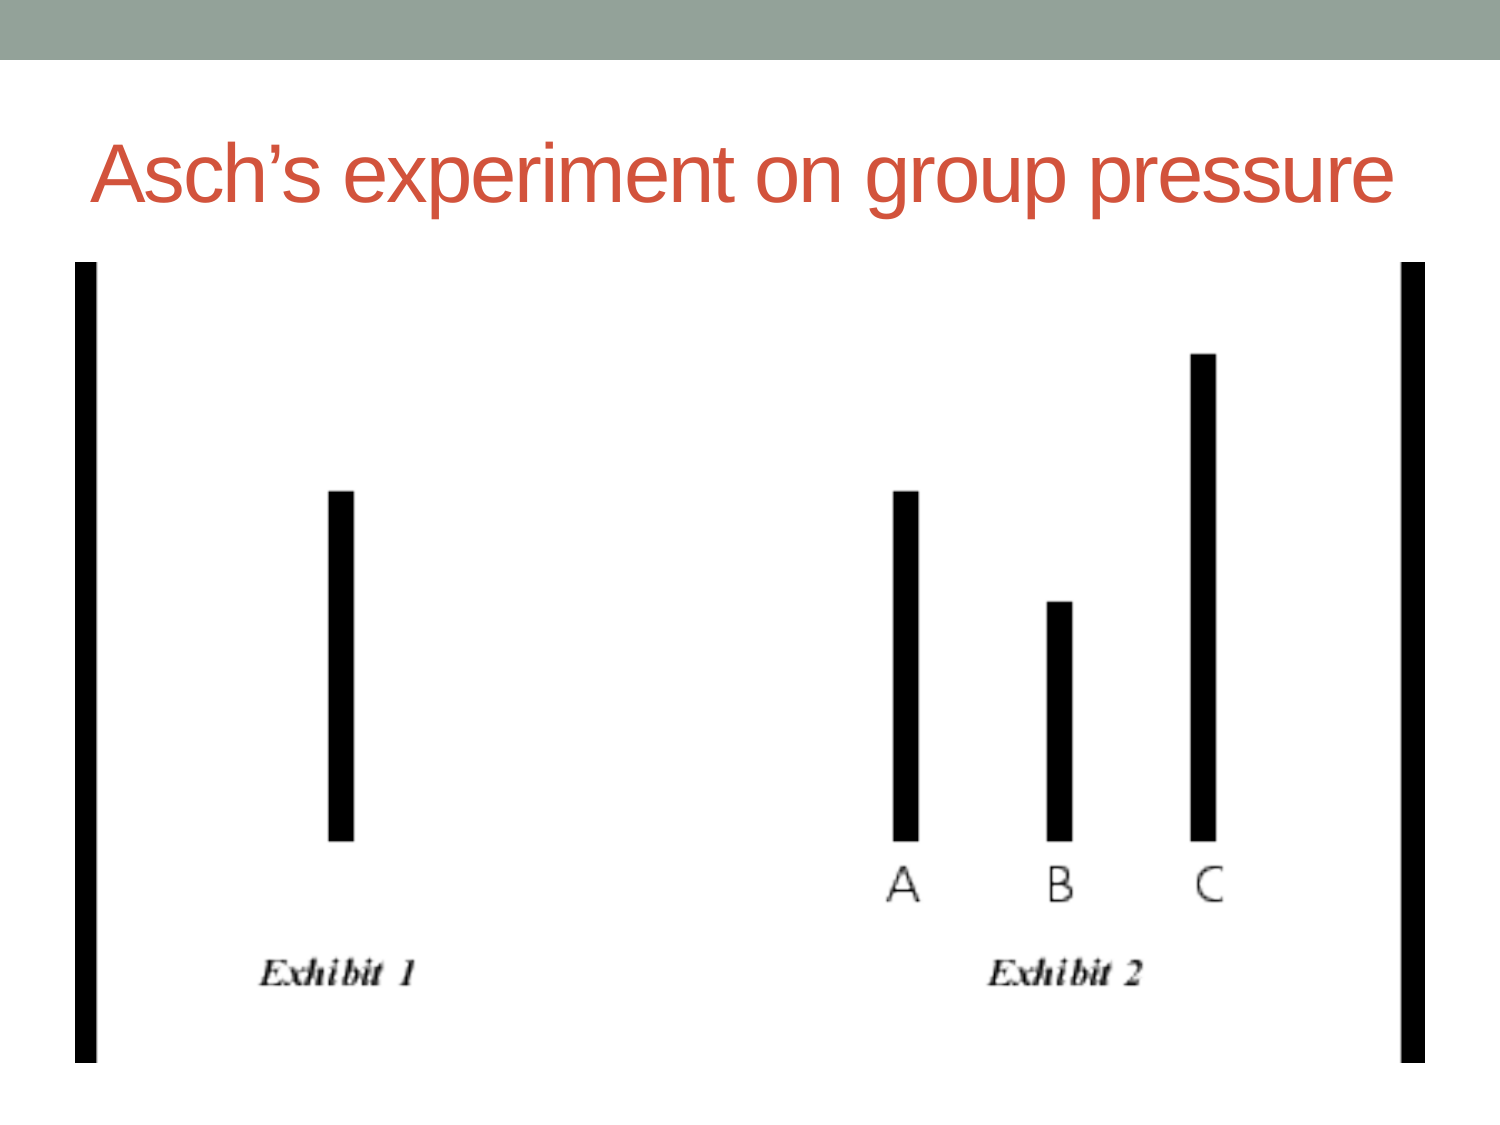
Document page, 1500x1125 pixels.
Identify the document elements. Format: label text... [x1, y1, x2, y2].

title Asch’s experiment on group pressure [75, 87, 1425, 250]
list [74, 262, 1426, 1063]
